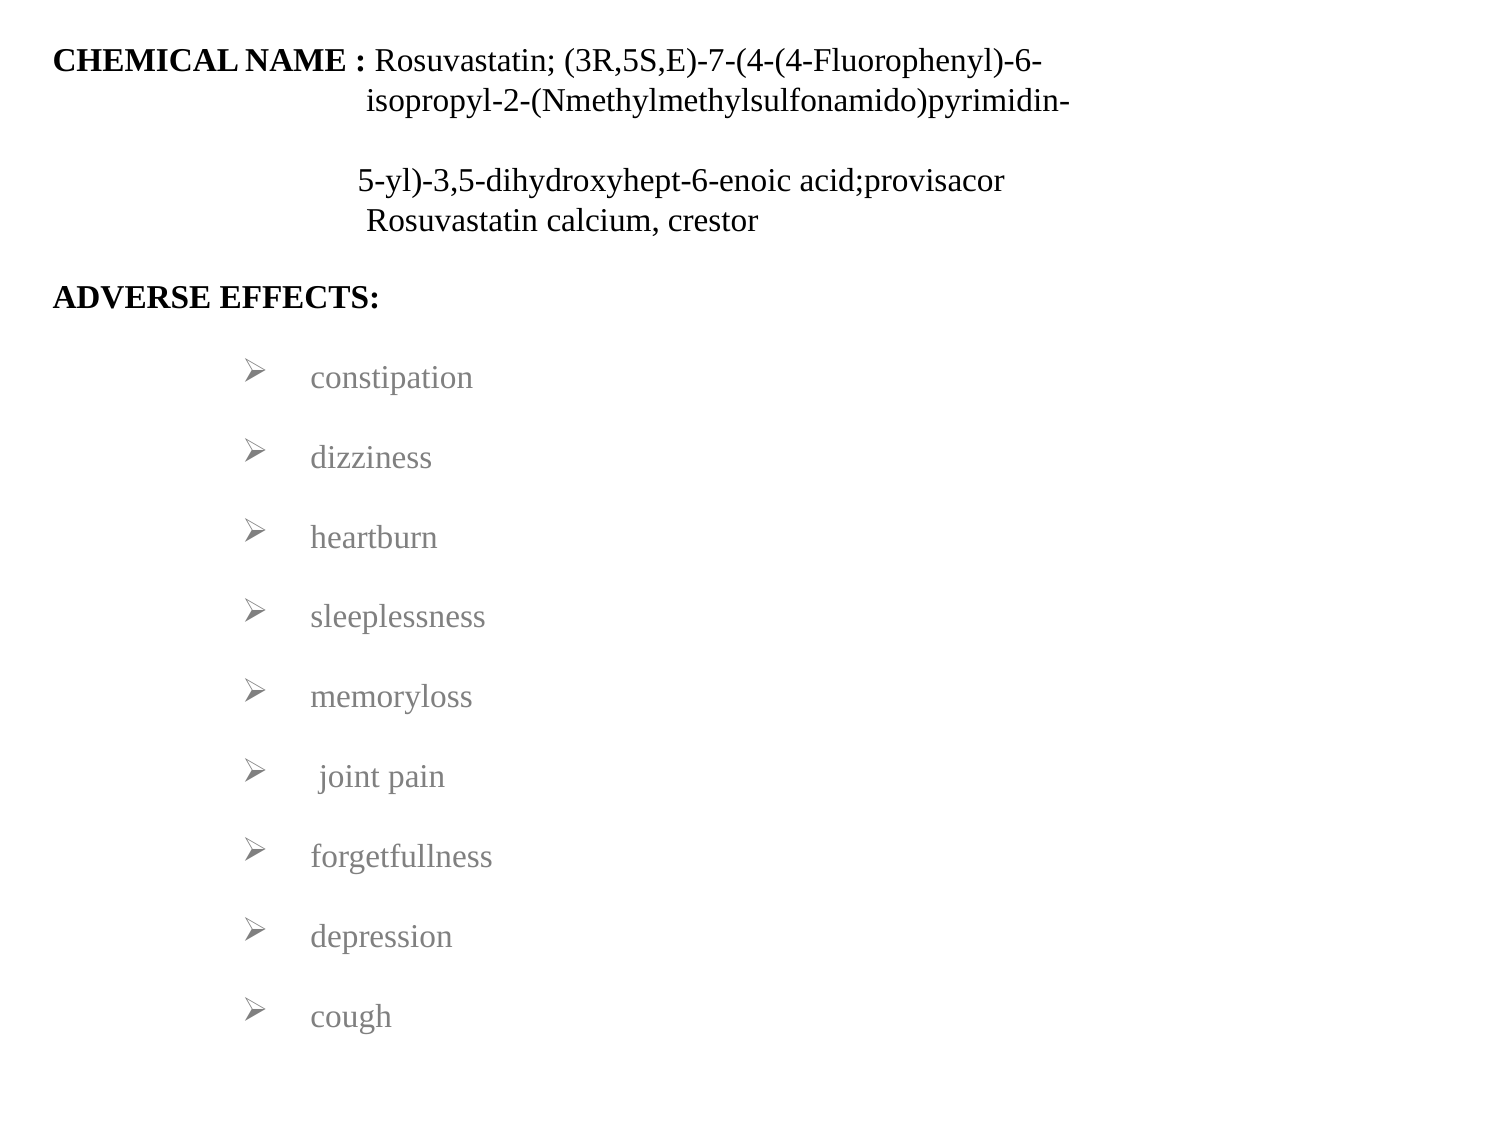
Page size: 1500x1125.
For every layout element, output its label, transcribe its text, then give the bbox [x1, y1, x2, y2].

text_box ADVERSE EFFECTS: constipation dizziness heartburn sleeplessness memoryloss joint pain forgetfullness depression cough [37, 267, 1400, 1125]
text_box CHEMICAL NAME : Rosuvastatin; (3R,5S,E)-7-(4-(4-Fluorophenyl)-6- isopropyl-2-(Nmethylmethylsulfonamido)pyrimidin- 5-yl)-3,5-dihydroxyhept-6-enoic acid;provisacor Rosuvastatin calcium, crestor [37, 31, 1100, 246]
